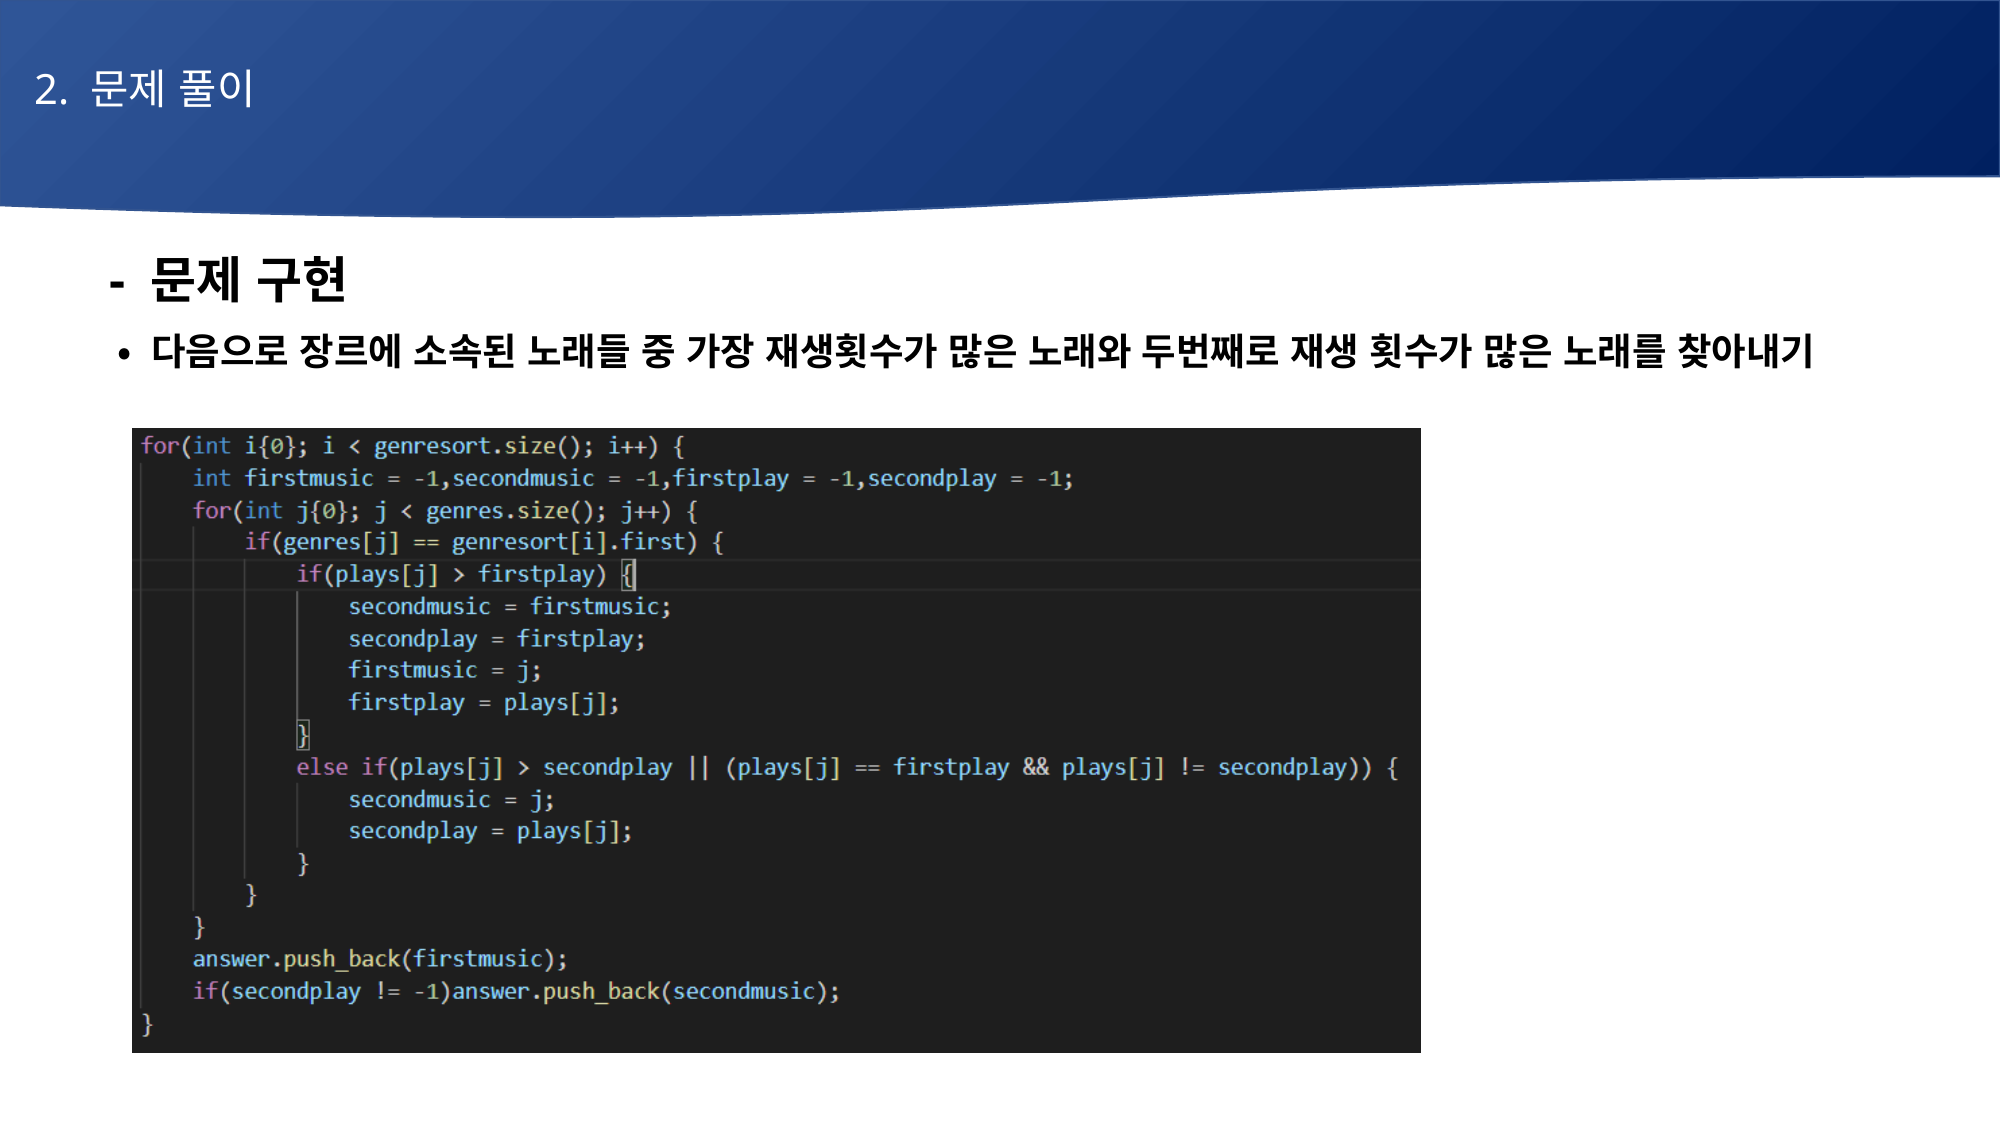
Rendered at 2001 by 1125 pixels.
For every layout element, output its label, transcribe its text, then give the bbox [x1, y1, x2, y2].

text_box 2. 문제 풀이 [0, 0, 2000, 219]
text_box - 문제 구현 • 다음으로 장르에 소속된 노래들 중 가장 재생횟수가 많은 노래와 두번째로 재생 횟수가 많은 노래를 찾아내기 [81, 237, 1841, 576]
picture [132, 428, 1421, 1053]
title 매주 1 과제 LV2 [0, 178, 1842, 288]
